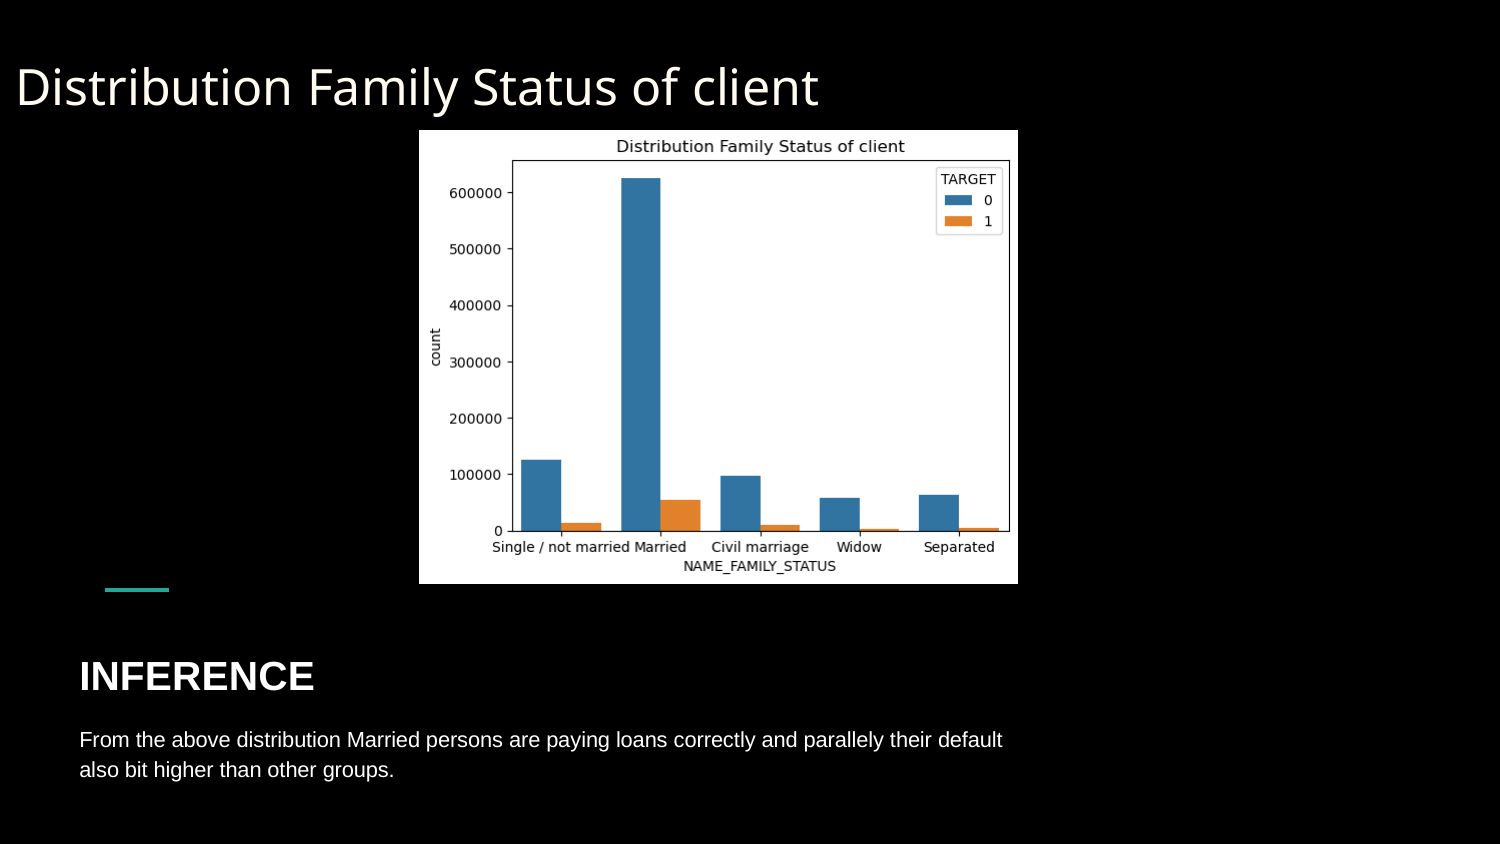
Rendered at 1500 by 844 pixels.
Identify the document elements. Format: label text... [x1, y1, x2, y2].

picture [418, 130, 1018, 585]
text_box INFERENCE From the above distribution Married persons are paying loans correctly and parallely their default also bit higher than other groups. [64, 634, 1042, 797]
title Distribution Family Status of client [0, 0, 1332, 131]
